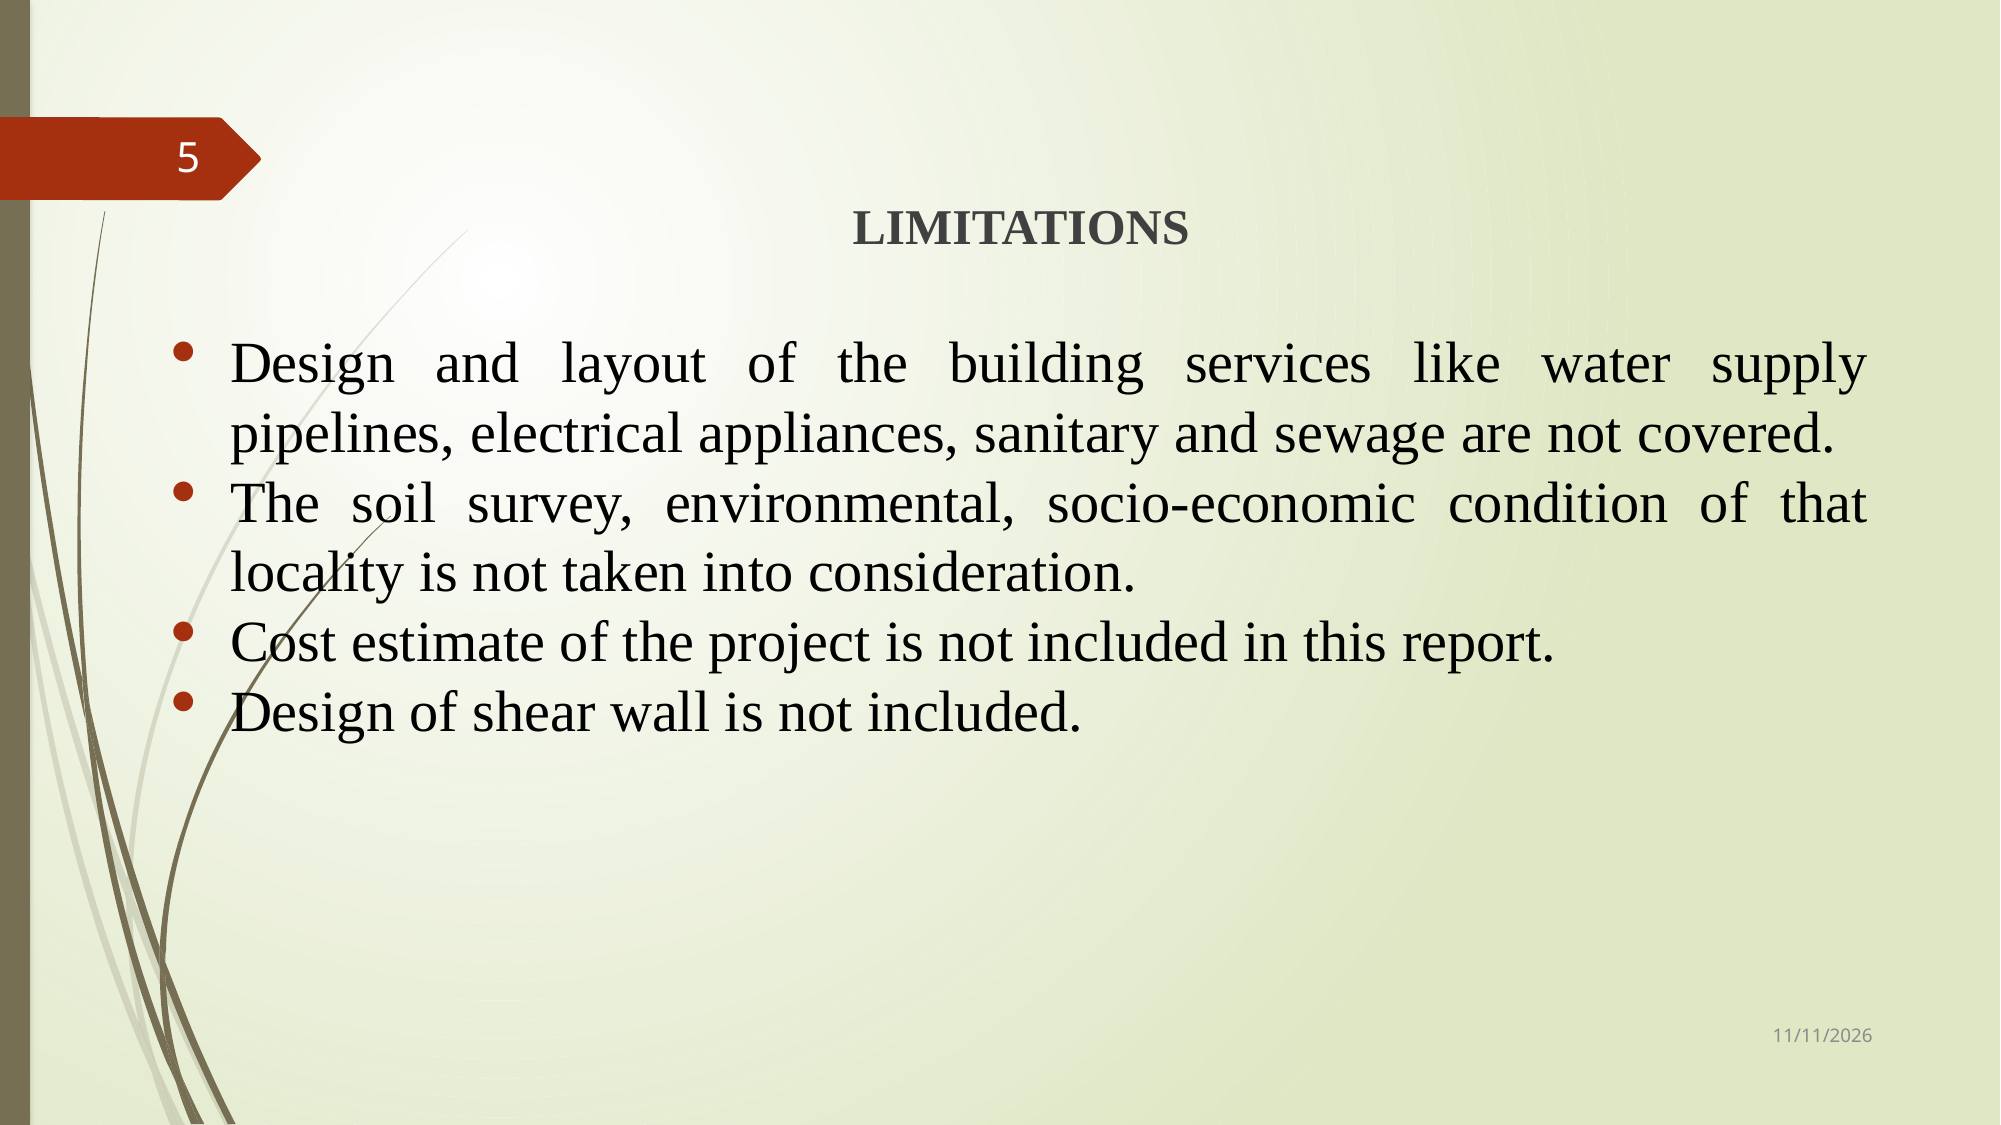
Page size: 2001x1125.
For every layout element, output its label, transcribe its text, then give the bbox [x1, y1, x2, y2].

list LIMITATIONS Design and layout of the building services like water supply pipelines, electrical appliances, sanitary and sewage are not covered. The soil survey, environmental, socio-economic condition of that locality is not taken into consideration. Cost estimate of the project is not included in this report. Design of shear wall is not included. [158, 186, 1884, 1091]
slide_number 5 [87, 129, 216, 190]
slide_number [1699, 1005, 1888, 1067]
